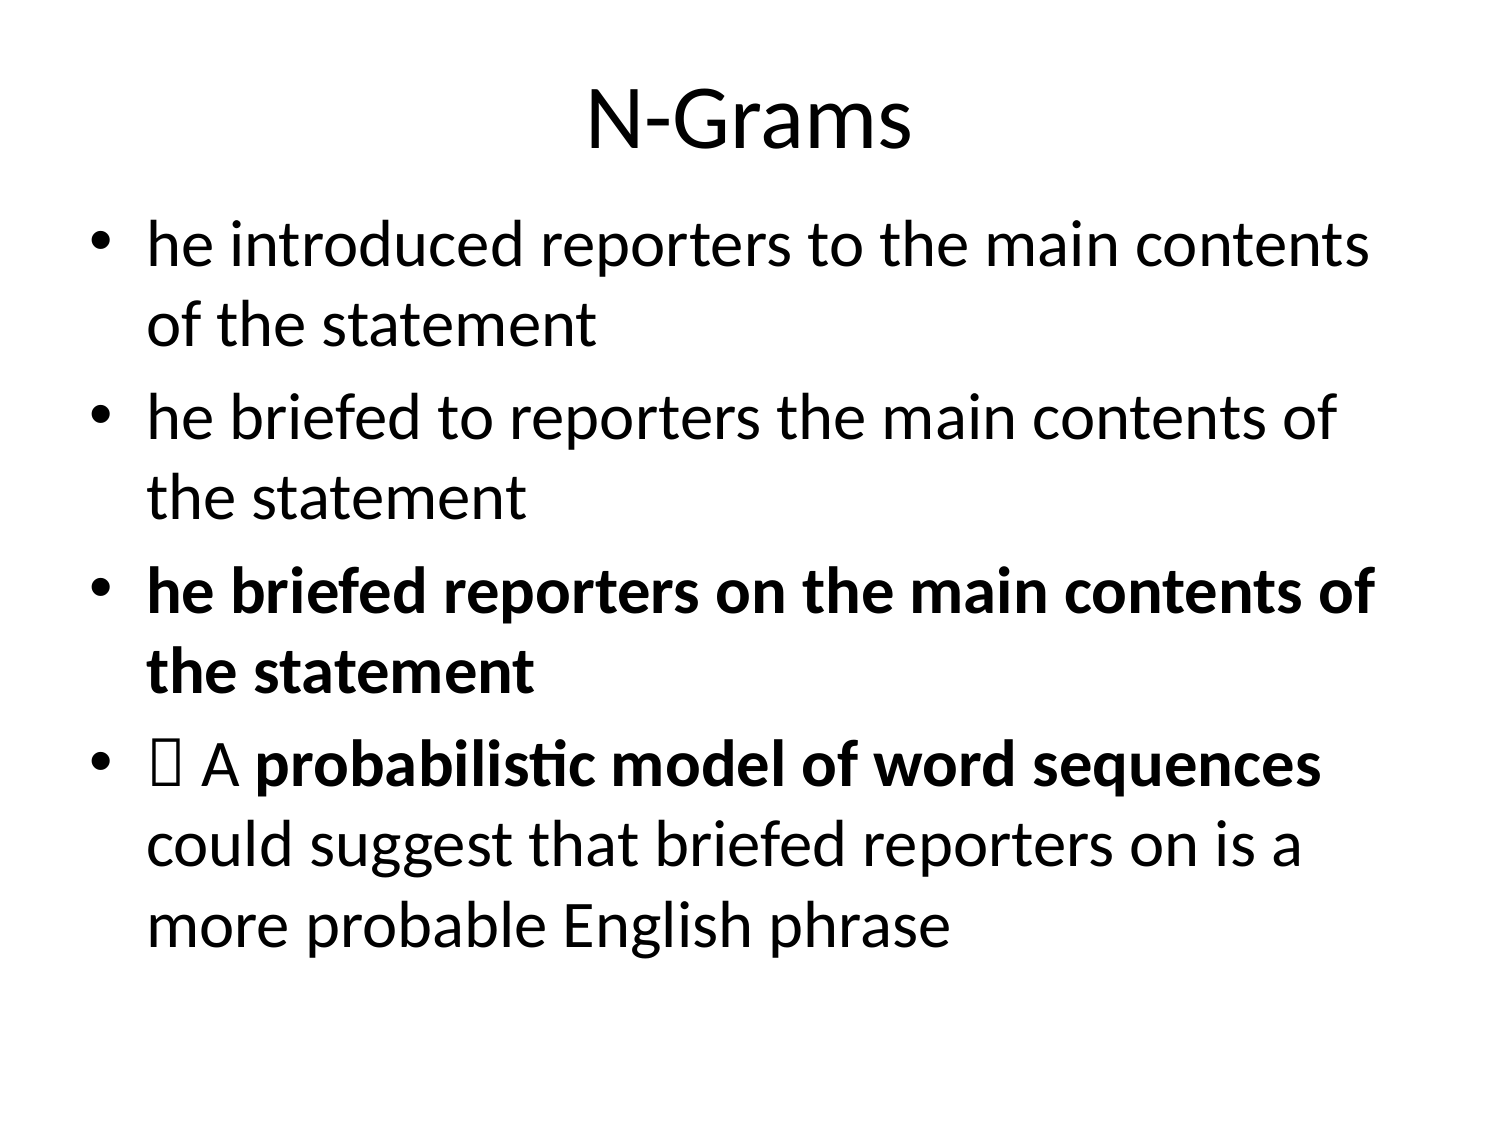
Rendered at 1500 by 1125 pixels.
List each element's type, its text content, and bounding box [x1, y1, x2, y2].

text_box he introduced reporters to the main contents of the statement he briefed to reporters the main contents of the statement he briefed reporters on the main contents of the statement  A probabilistic model of word sequences could suggest that briefed reporters on is a more probable English phrase [75, 192, 1425, 1005]
text_box N-Grams [75, 45, 1425, 179]
